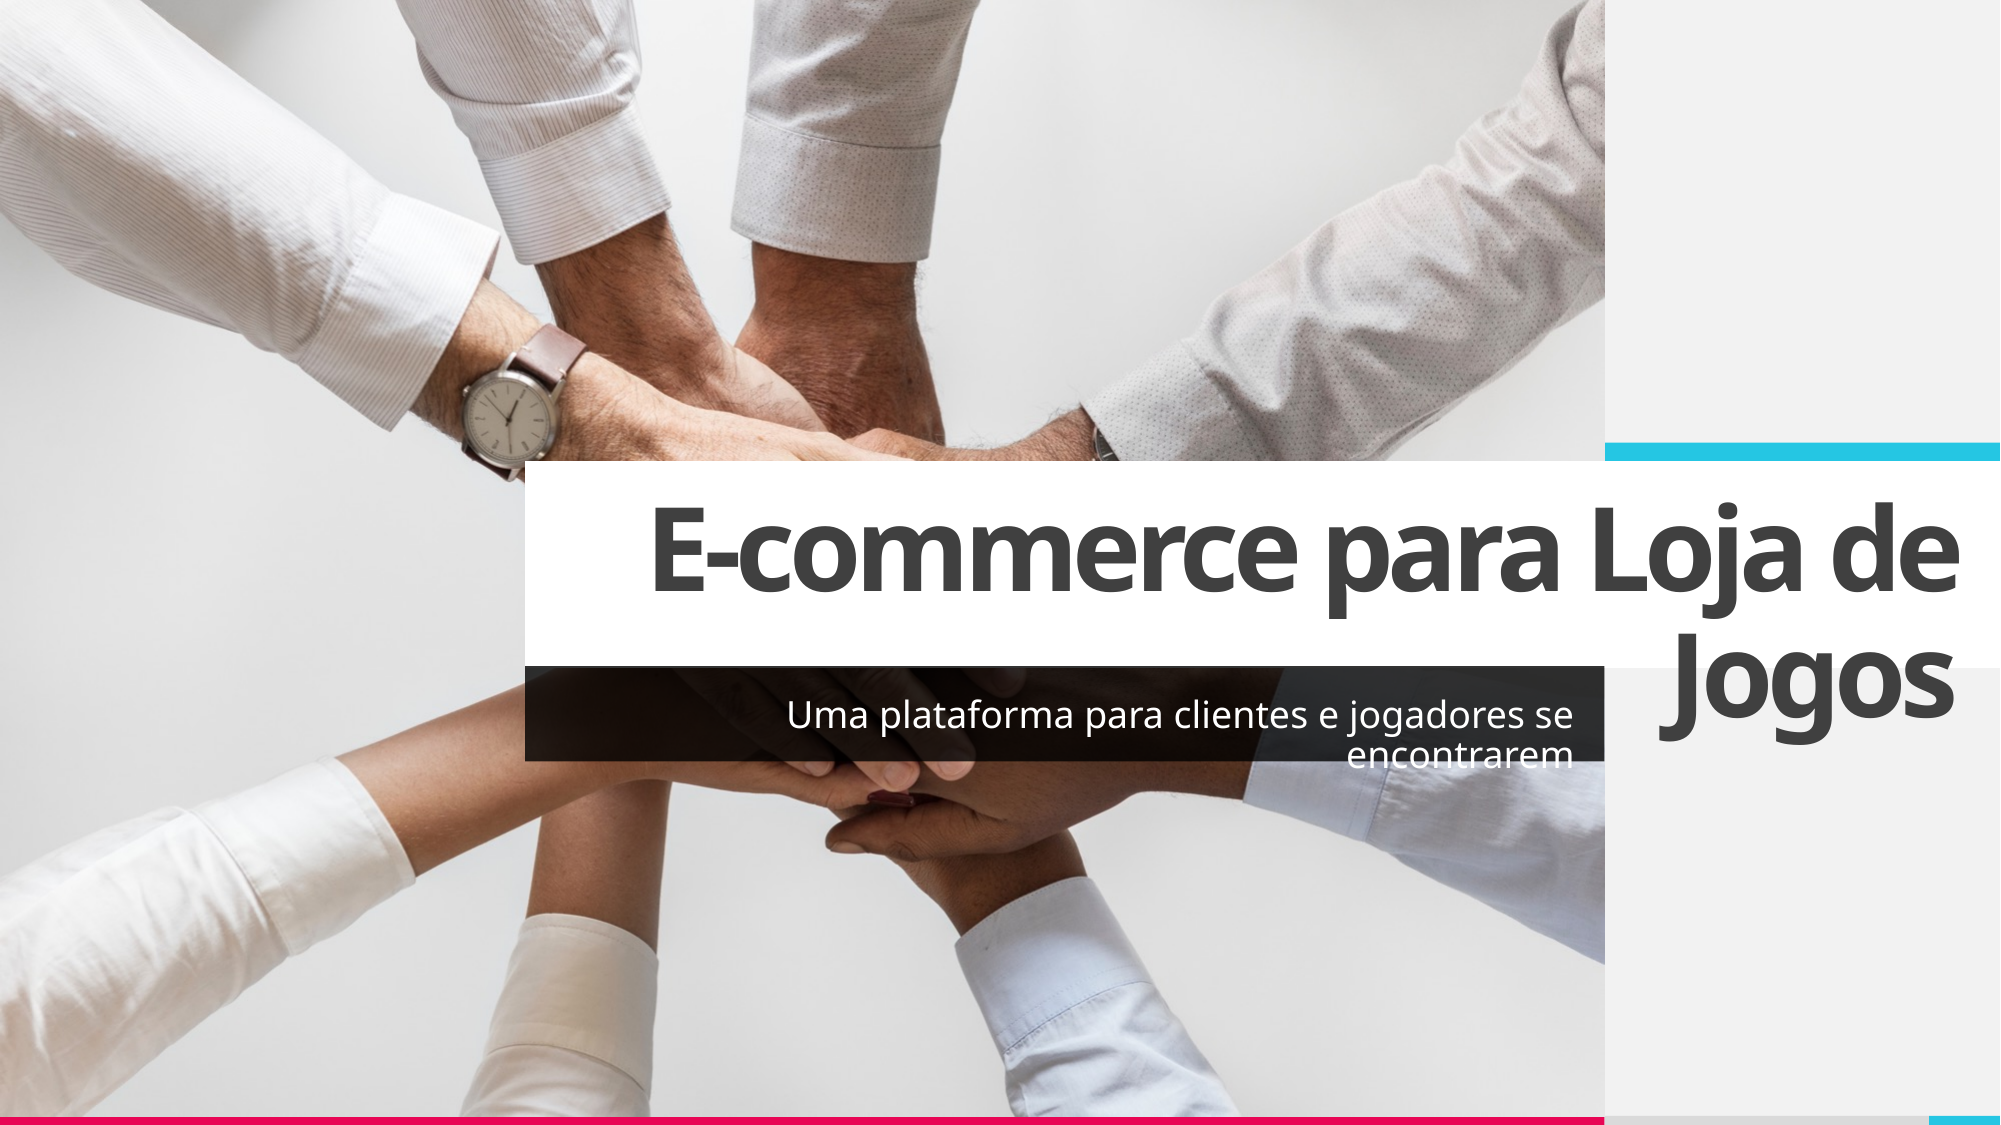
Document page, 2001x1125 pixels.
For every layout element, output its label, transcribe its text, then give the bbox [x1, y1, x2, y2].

picture [0, 0, 1605, 1117]
title E-commerce para Loja de Jogos [1605, 461, 2000, 668]
